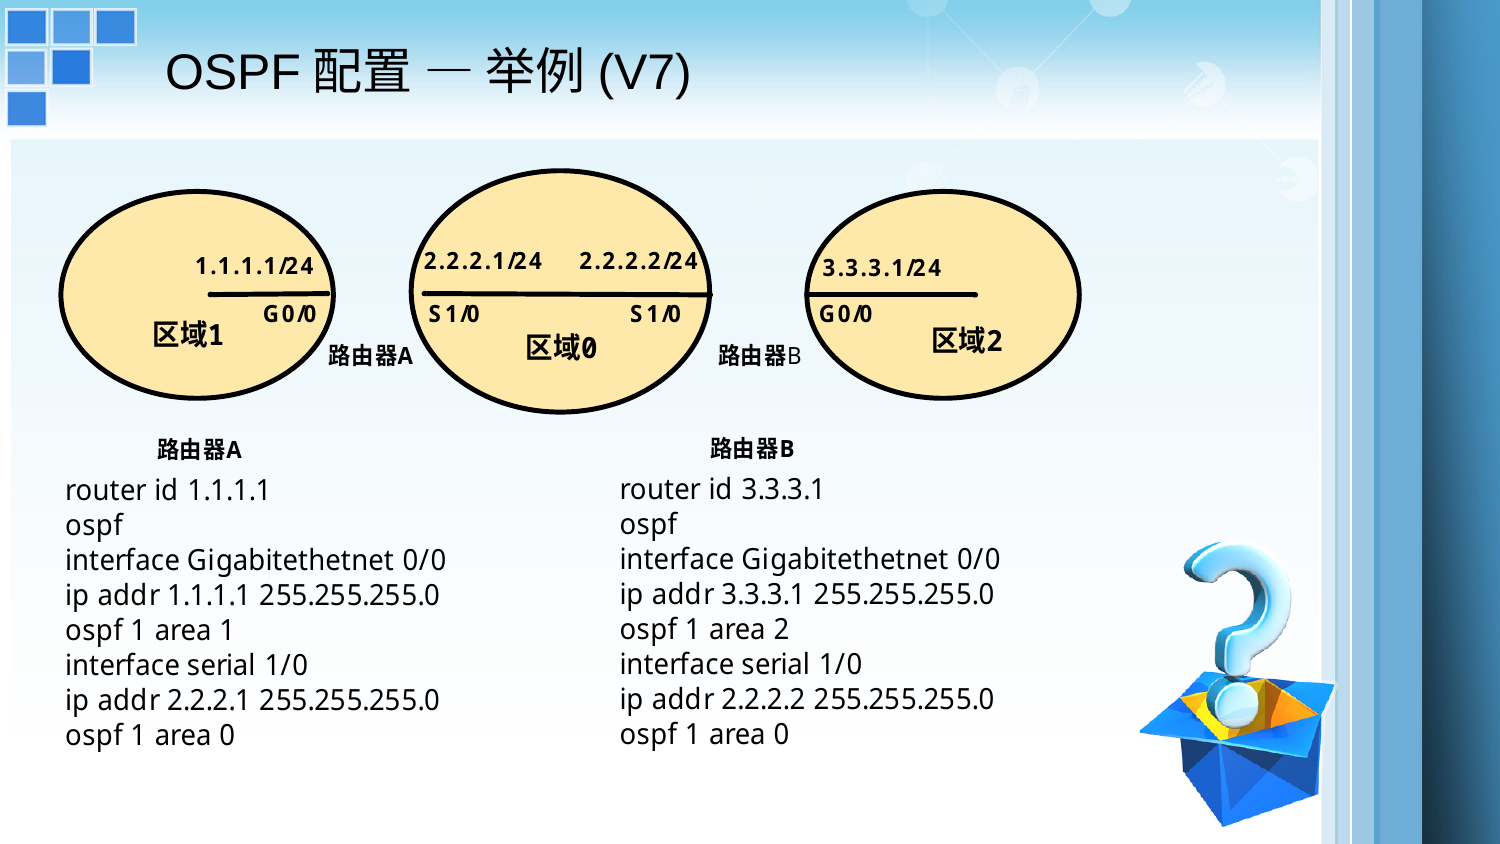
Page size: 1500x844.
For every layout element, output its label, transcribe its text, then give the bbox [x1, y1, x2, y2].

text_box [53, 162, 1086, 753]
title OSPF配置 — 举例(V7) [150, 31, 950, 107]
picture [0, 0, 1500, 844]
